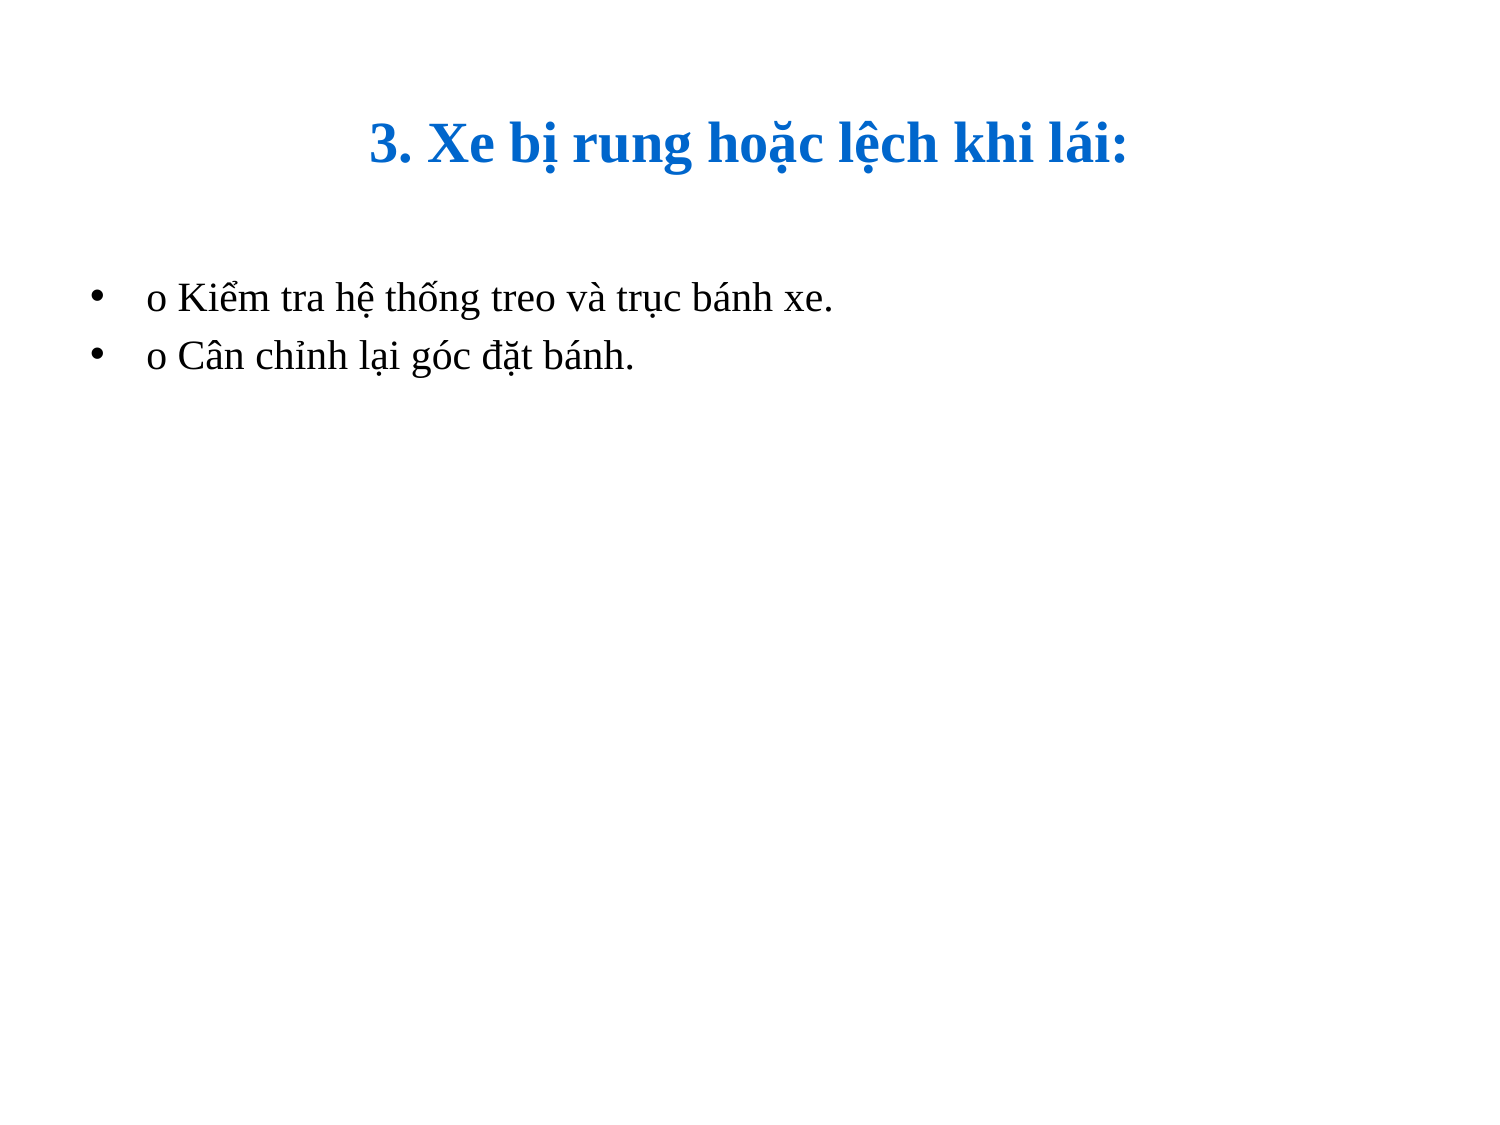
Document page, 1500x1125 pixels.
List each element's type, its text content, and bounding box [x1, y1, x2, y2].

title 3. Xe bị rung hoặc lệch khi lái: [75, 45, 1425, 233]
list o Kiểm tra hệ thống treo và trục bánh xe. o Cân chỉnh lại góc đặt bánh. [75, 262, 1425, 1005]
